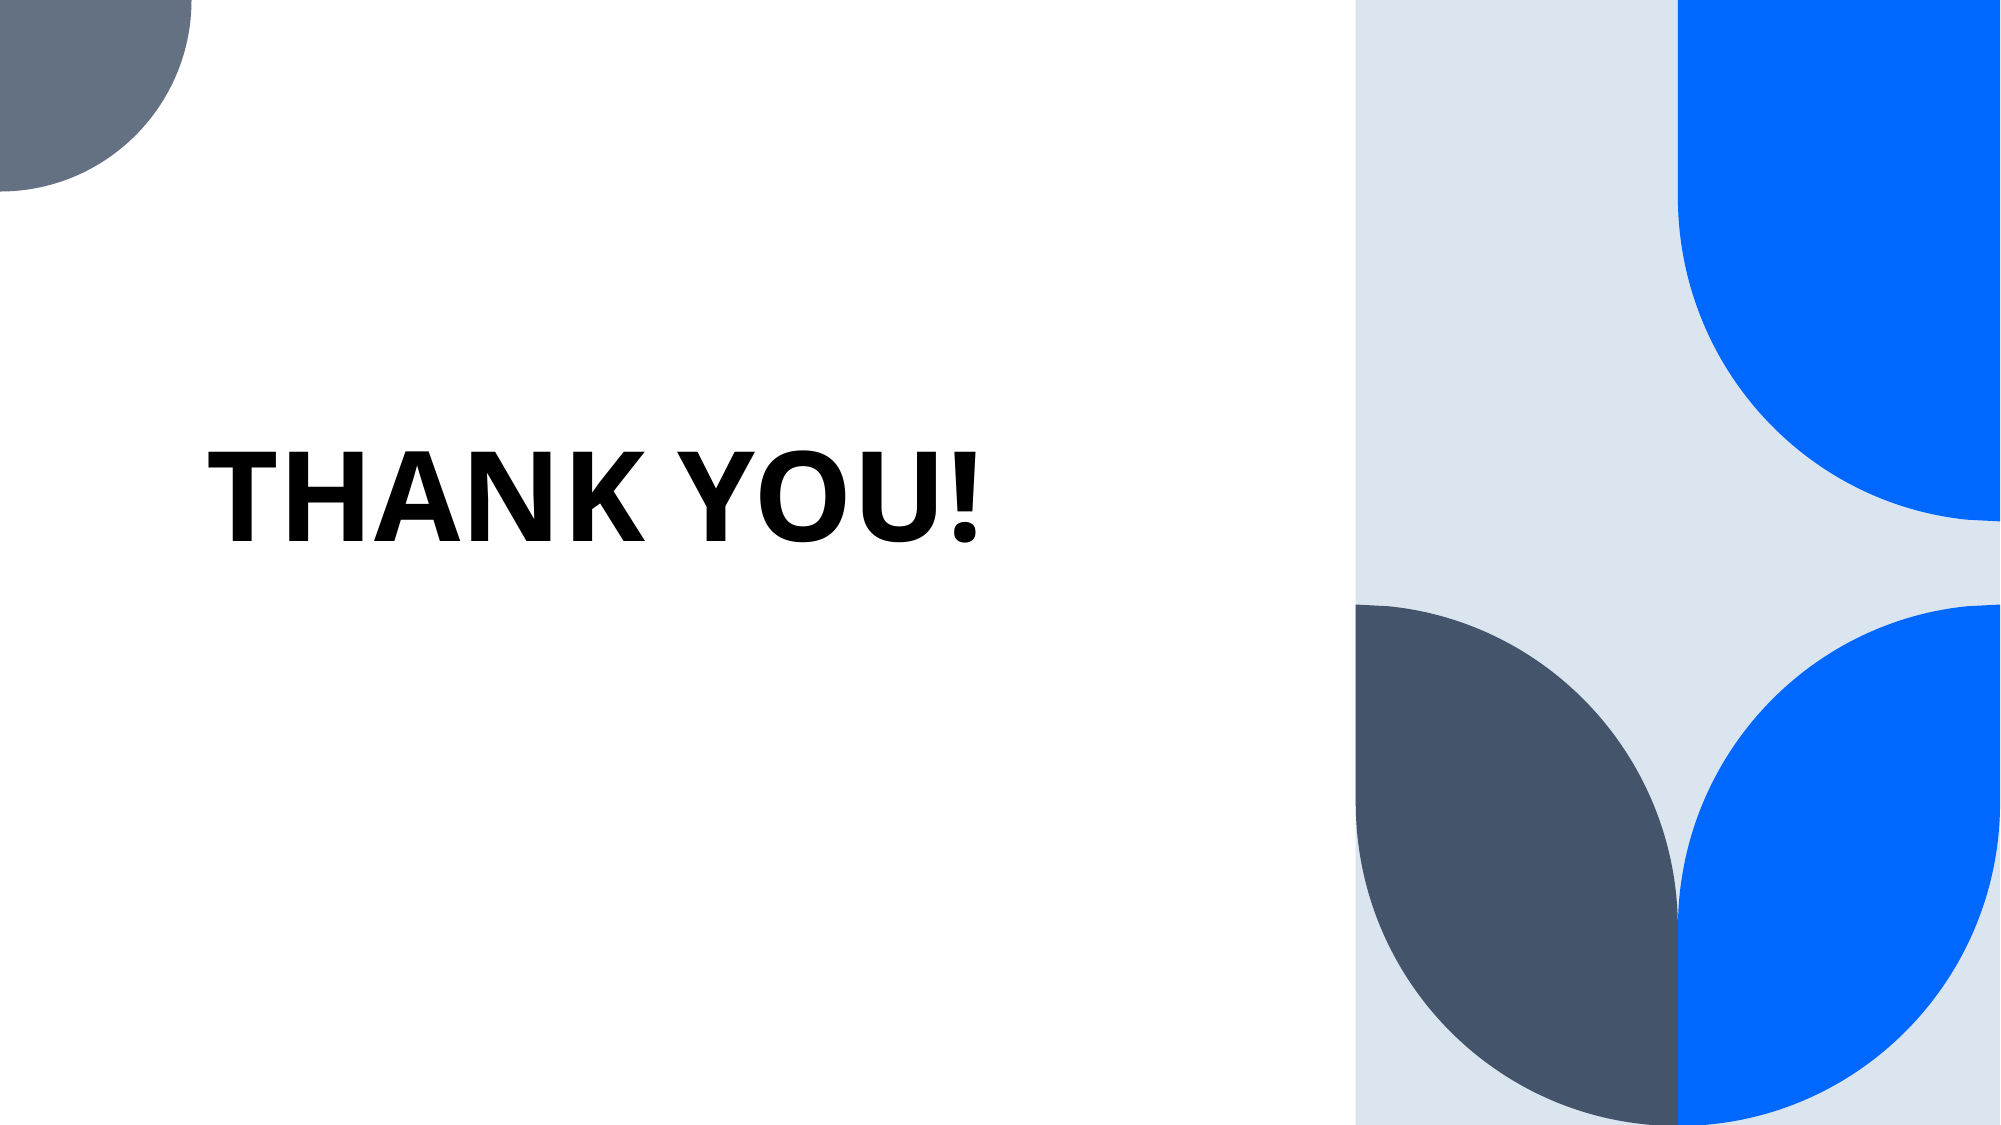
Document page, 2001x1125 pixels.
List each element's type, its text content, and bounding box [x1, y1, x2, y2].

title THANK YOU! [191, 184, 1212, 576]
